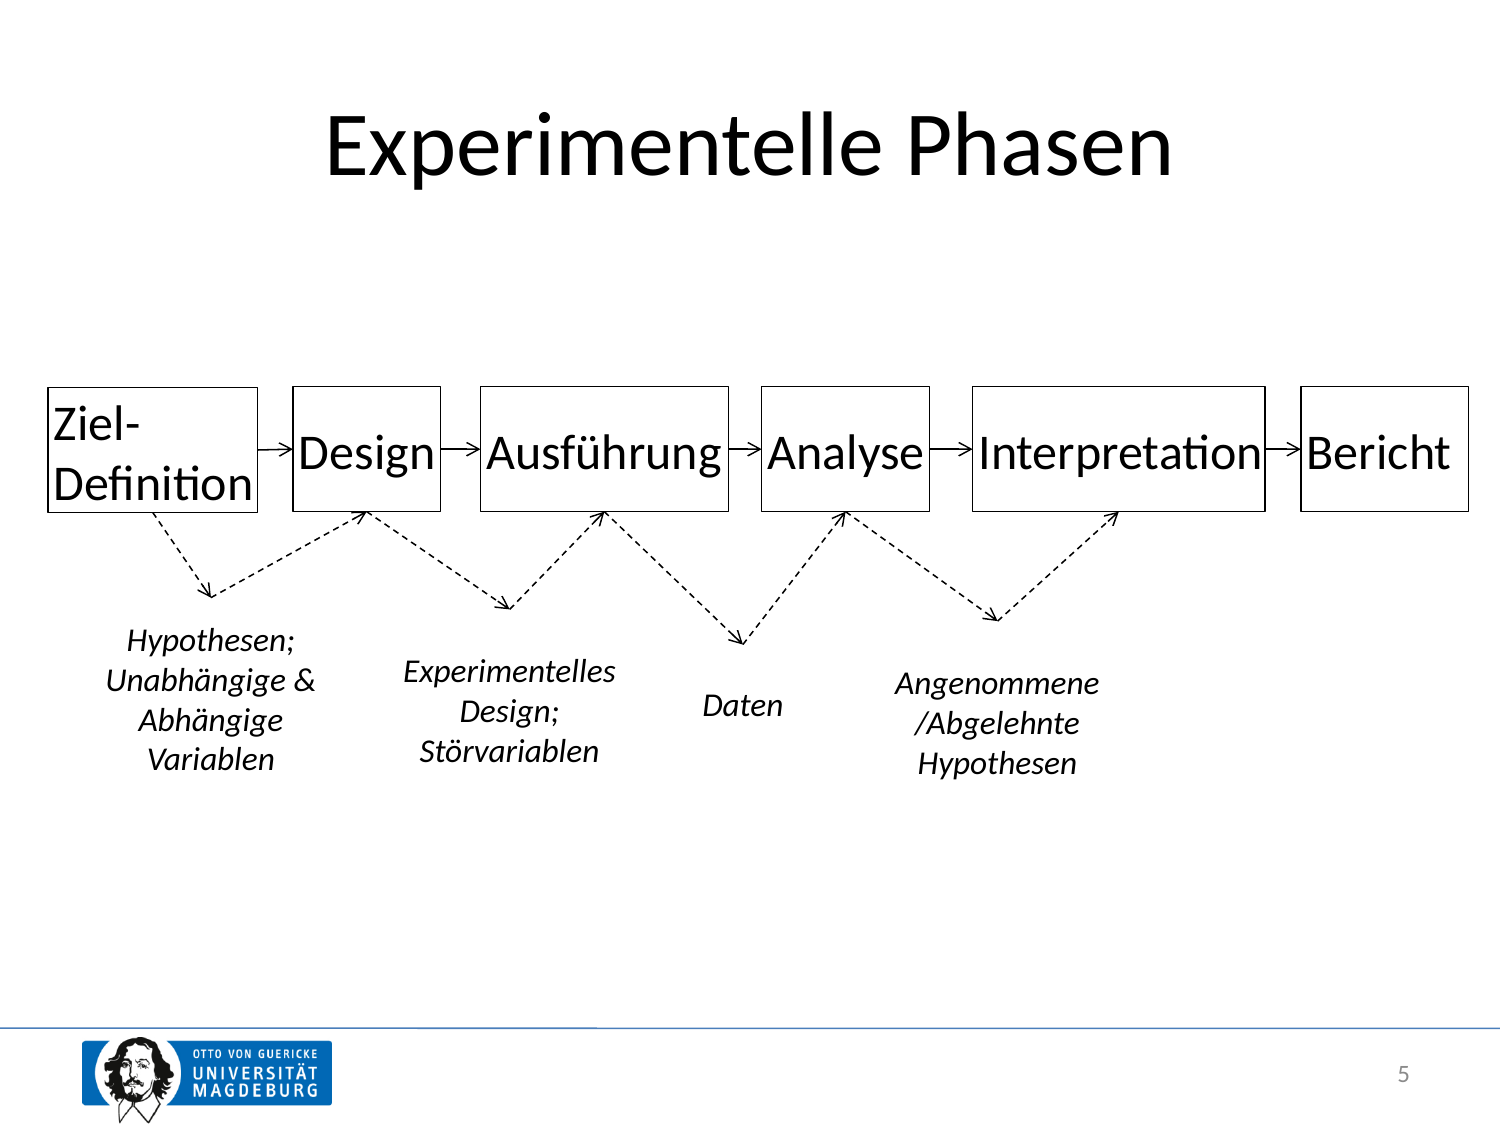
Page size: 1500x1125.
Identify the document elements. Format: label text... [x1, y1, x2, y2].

text_box Design [292, 386, 441, 512]
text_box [1003, 505, 1114, 628]
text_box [245, 476, 333, 633]
text_box Angenommene/Abgelehnte Hypothesen [878, 621, 1117, 822]
text_box Experimentelles Design; Störvariablen [386, 609, 633, 810]
title Experimentelle Phasen [75, 45, 1425, 233]
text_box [606, 508, 741, 648]
text_box Interpretation [972, 386, 1265, 512]
picture [82, 1037, 340, 1125]
slide_number 5 [1289, 1042, 1425, 1103]
text_box Hypothesen; Unabhängige & Abhängige Variablen [70, 597, 352, 798]
text_box Ausführung [480, 386, 729, 512]
text_box Daten [667, 644, 818, 762]
text_box Analyse [761, 386, 930, 512]
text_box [866, 490, 977, 643]
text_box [389, 488, 488, 633]
text_box Bericht [1300, 386, 1469, 512]
text_box Ziel-Definition [47, 387, 258, 513]
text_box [727, 526, 861, 630]
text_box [138, 525, 225, 585]
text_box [507, 512, 602, 609]
